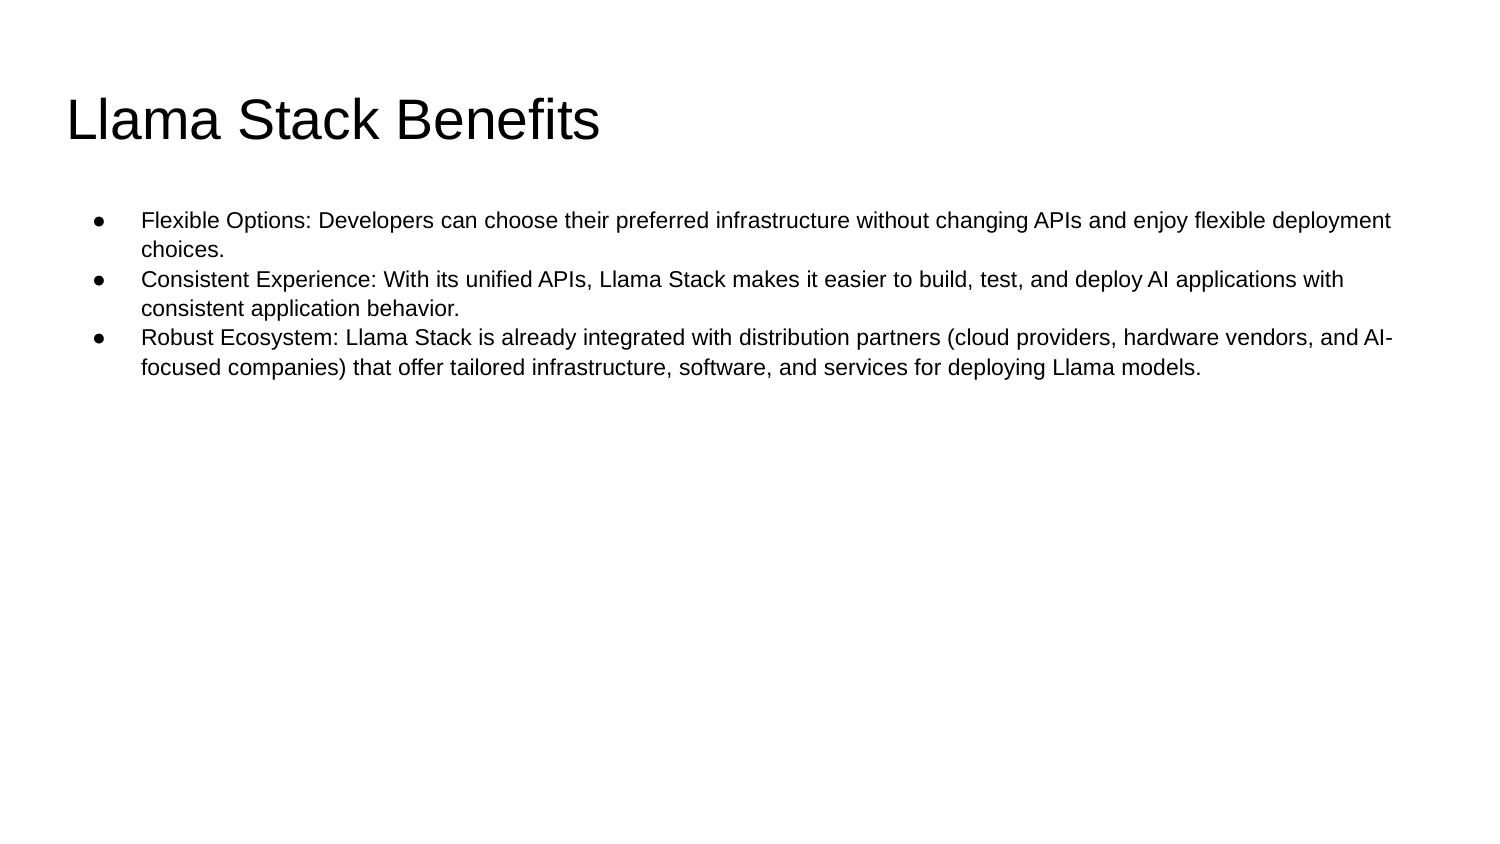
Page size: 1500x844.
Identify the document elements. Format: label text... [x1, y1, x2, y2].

title Llama Stack Benefits [51, 72, 1449, 167]
list Flexible Options: Developers can choose their preferred infrastructure without changing APIs and enjoy flexible deployment choices. Consistent Experience: With its unified APIs, Llama Stack makes it easier to build, test, and deploy AI applications with consistent application behavior. Robust Ecosystem: Llama Stack is already integrated with distribution partners (cloud providers, hardware vendors, and AI-focused companies) that offer tailored infrastructure, software, and services for deploying Llama models. [51, 189, 1449, 750]
